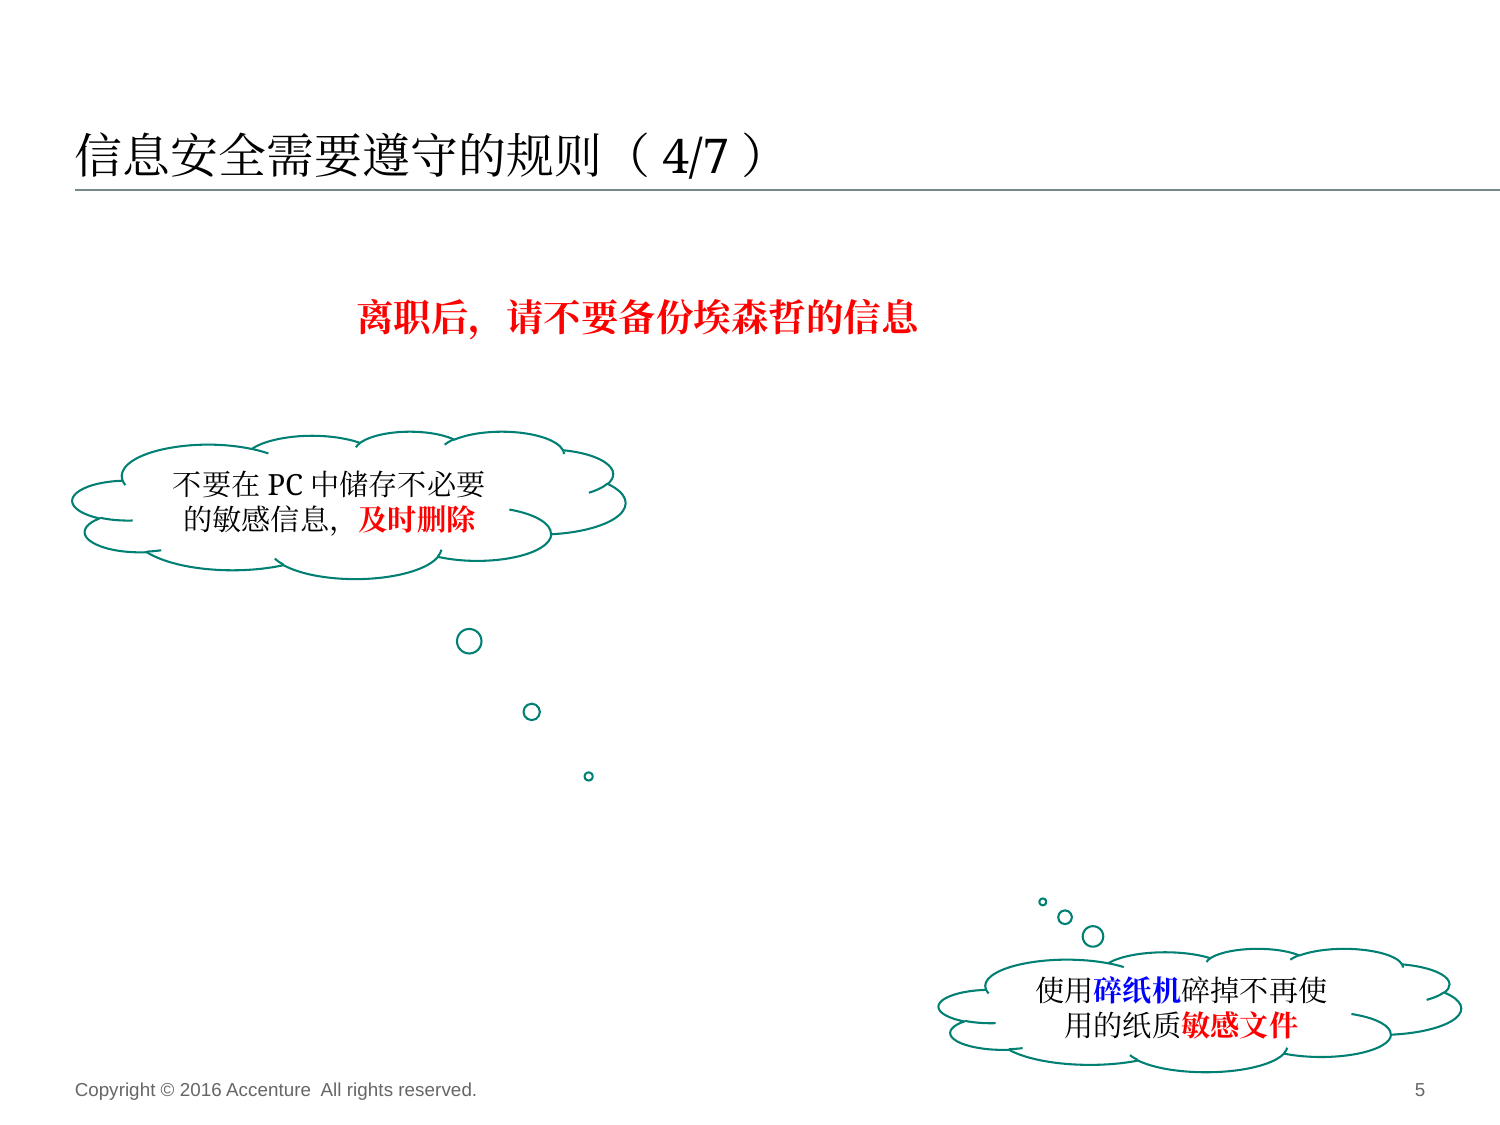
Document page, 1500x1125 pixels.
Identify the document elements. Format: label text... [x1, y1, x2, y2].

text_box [292, 254, 1201, 970]
slide_number 5 [1335, 1078, 1426, 1100]
footer Copyright © 2016 Accenture All rights reserved. [74, 1078, 741, 1100]
text_box 不要在PC中储存不必要的敏感信息，及时删除 [70, 435, 287, 573]
text_box 使用碎纸机碎掉不再使用的纸质敏感文件 [936, 946, 1464, 1075]
title 信息安全需要遵守的规则（4/7） [74, 19, 1426, 184]
